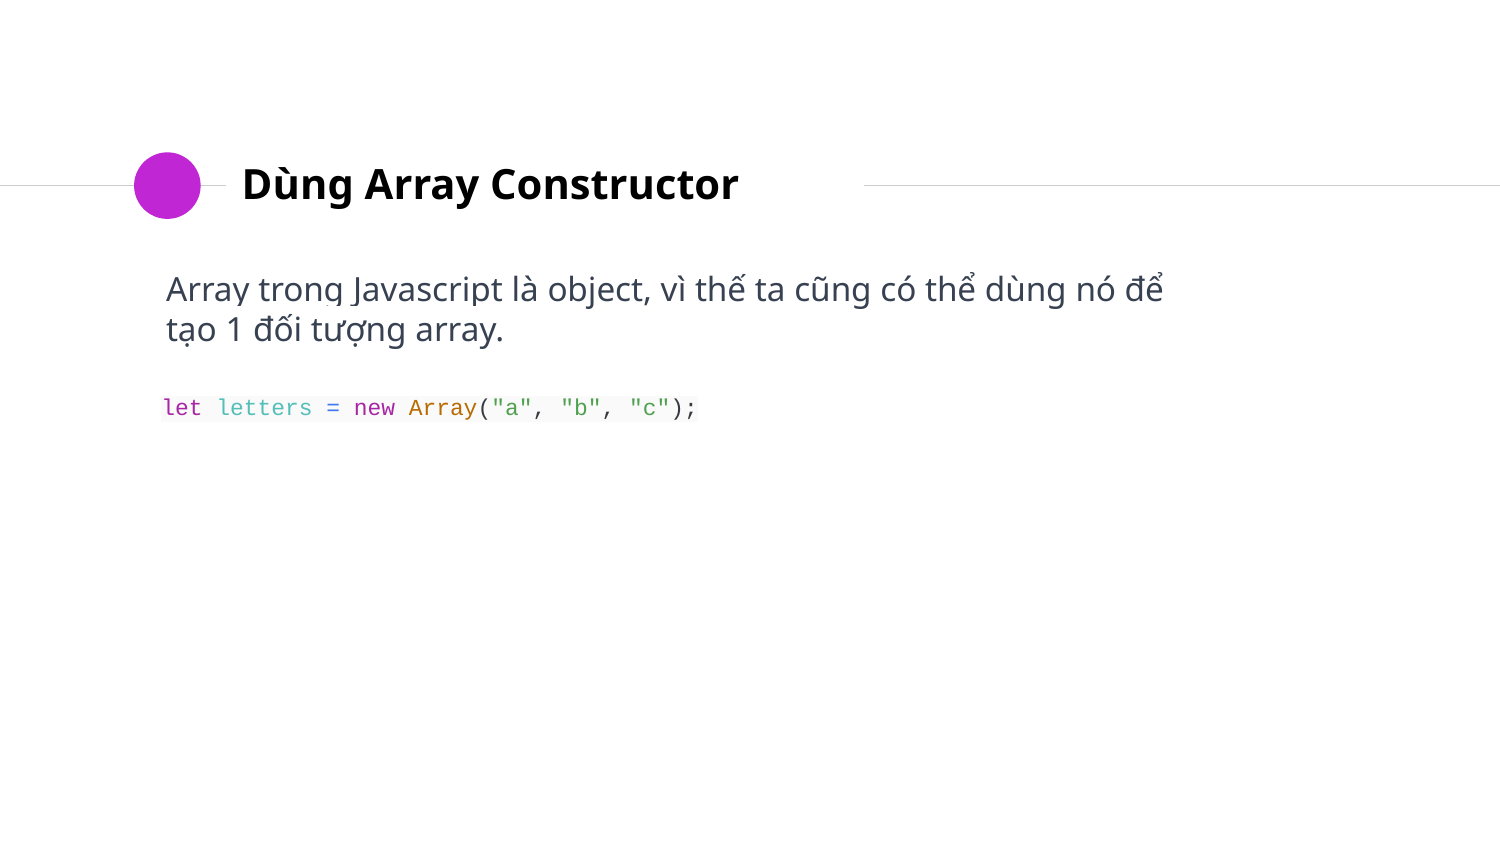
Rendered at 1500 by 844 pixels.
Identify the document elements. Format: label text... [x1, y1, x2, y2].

title Dùng Array Constructor [226, 146, 866, 219]
text_box let letters = new Array("a", "b", "c"); [106, 363, 911, 435]
list Array trong Javascript là object, vì thế ta cũng có thể dùng nó để tạo 1 đối tượng array. [150, 253, 1239, 714]
